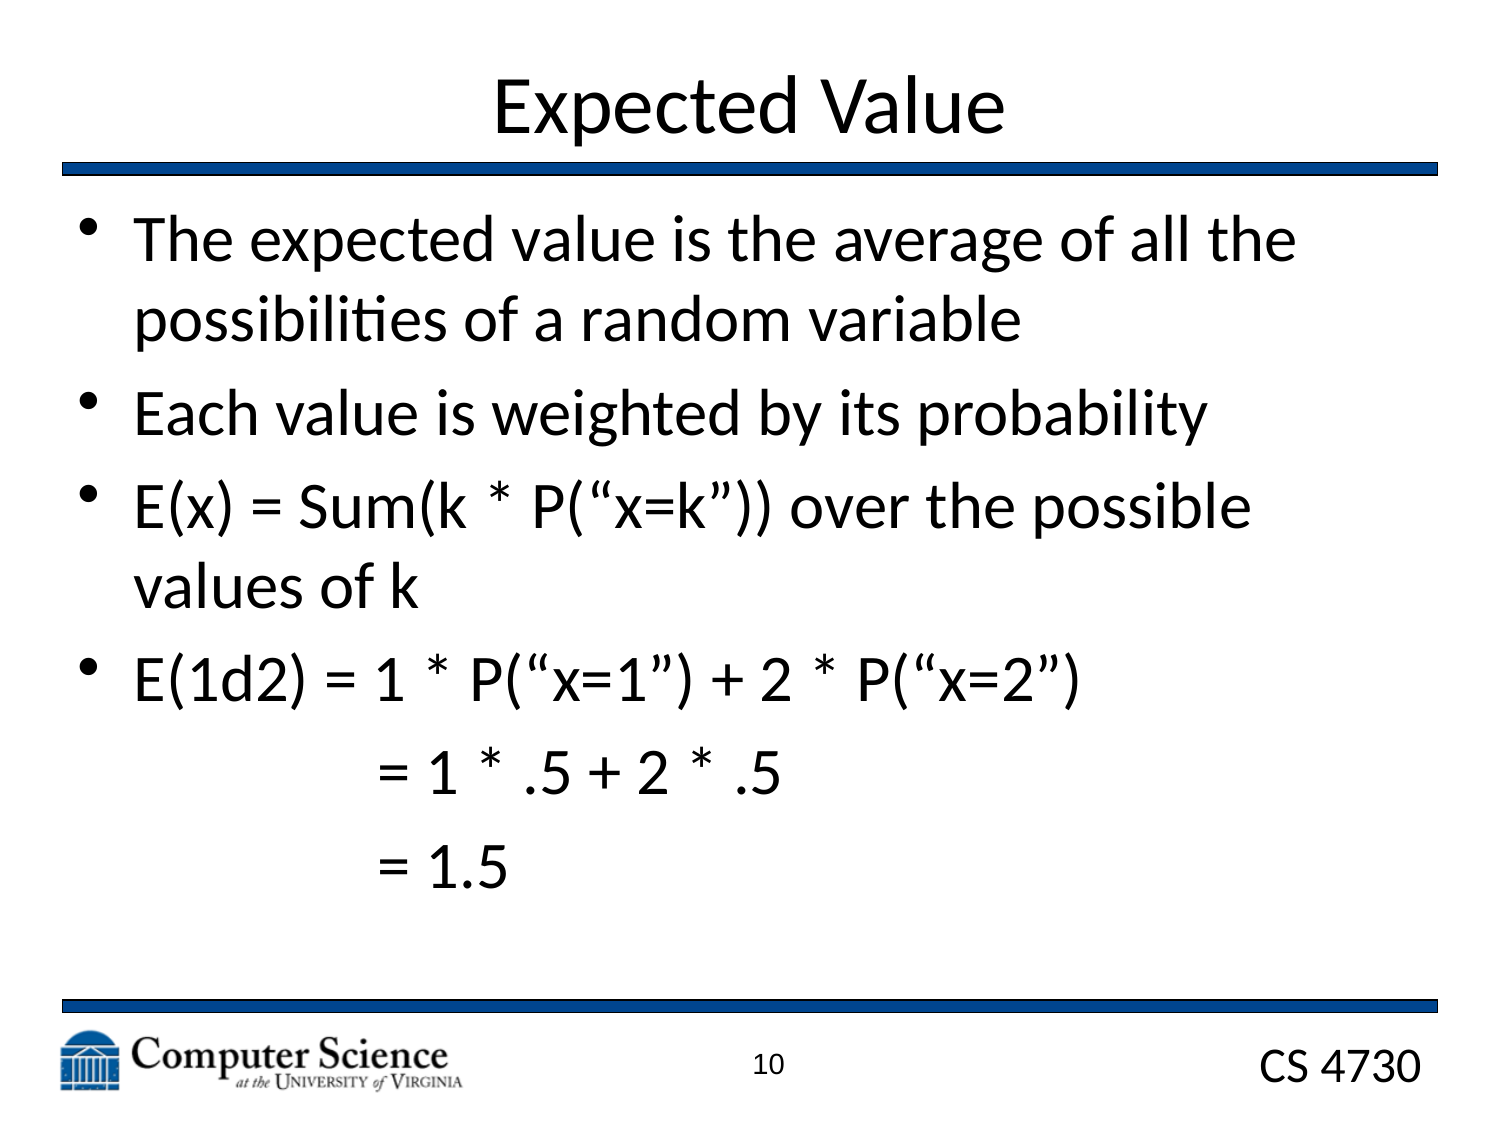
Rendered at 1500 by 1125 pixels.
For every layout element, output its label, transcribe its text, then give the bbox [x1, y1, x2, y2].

picture [50, 1024, 472, 1101]
list The expected value is the average of all the possibilities of a random variable Each value is weighted by its probability E(x) = Sum(k * P(“x=k”)) over the possible values of k E(1d2) = 1 * P(“x=1”) + 2 * P(“x=2”) = 1 * .5 + 2 * .5 = 1.5 [62, 187, 1438, 1001]
title Expected Value [62, 49, 1438, 151]
footer 10 [512, 1037, 1026, 1088]
